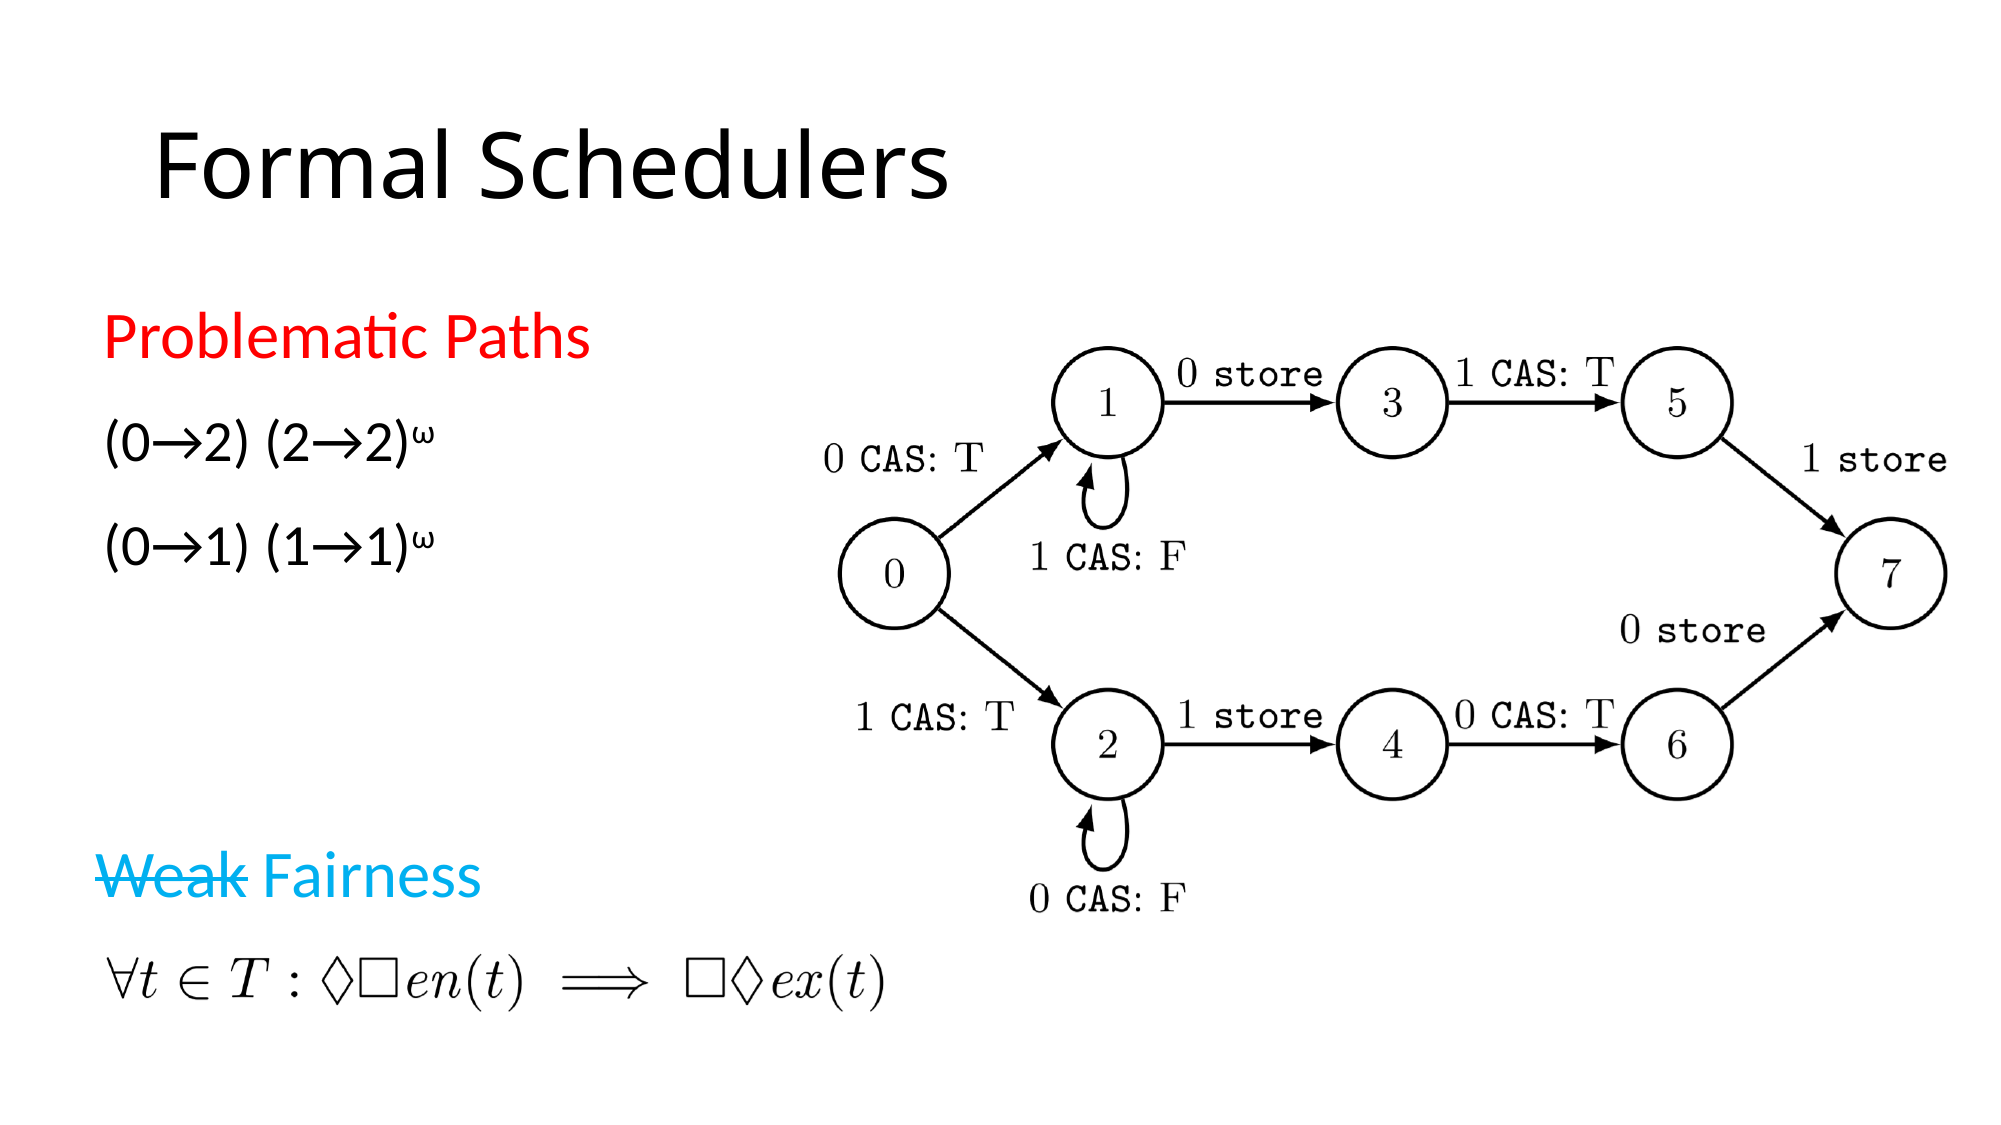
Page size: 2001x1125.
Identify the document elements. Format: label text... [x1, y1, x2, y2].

text_box (0→1) (1→1)ω [89, 499, 479, 585]
text_box (0→2) (2→2)ω [89, 395, 479, 481]
text_box Weak Fairness [80, 823, 800, 919]
text_box Problematic Paths [89, 284, 813, 379]
title Formal Schedulers [137, 59, 1863, 278]
picture [89, 320, 1972, 1039]
